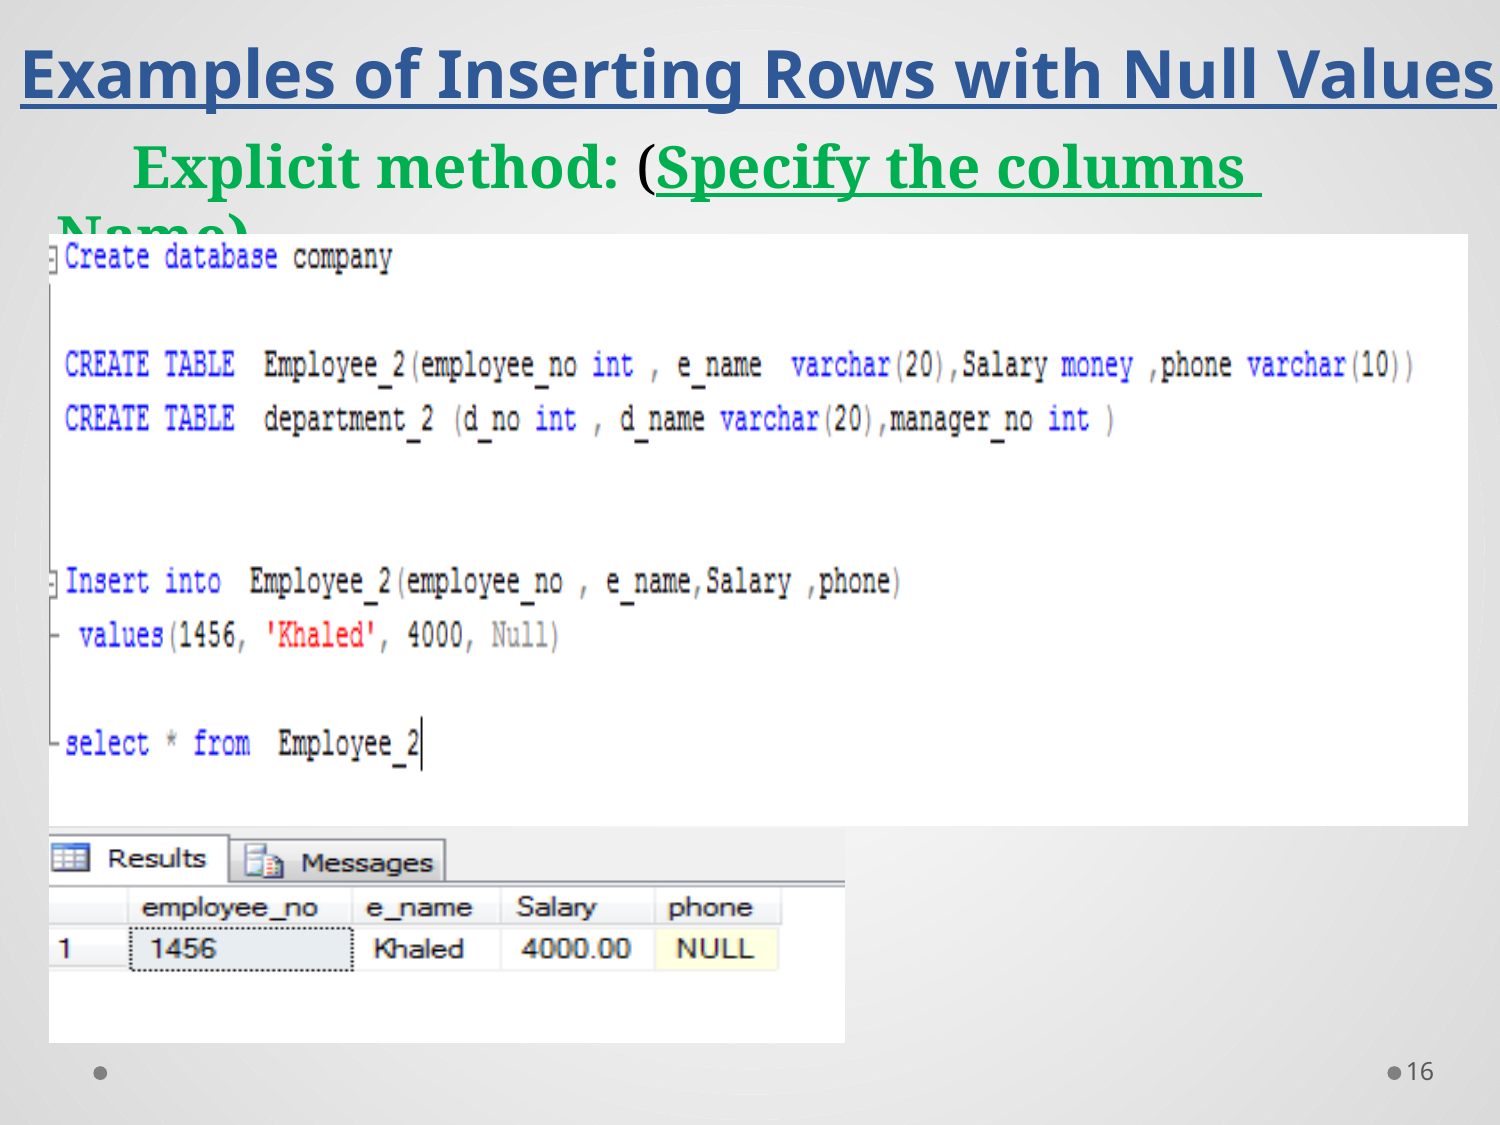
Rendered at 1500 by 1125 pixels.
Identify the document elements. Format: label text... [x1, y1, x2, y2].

text_box Examples of Inserting Rows with Null Values [4, 24, 1500, 120]
slide_number 16 [1401, 1042, 1494, 1103]
text_box Explicit method: (Specify the columns Name) [41, 122, 1436, 953]
picture [49, 234, 1468, 826]
picture [49, 828, 845, 1043]
